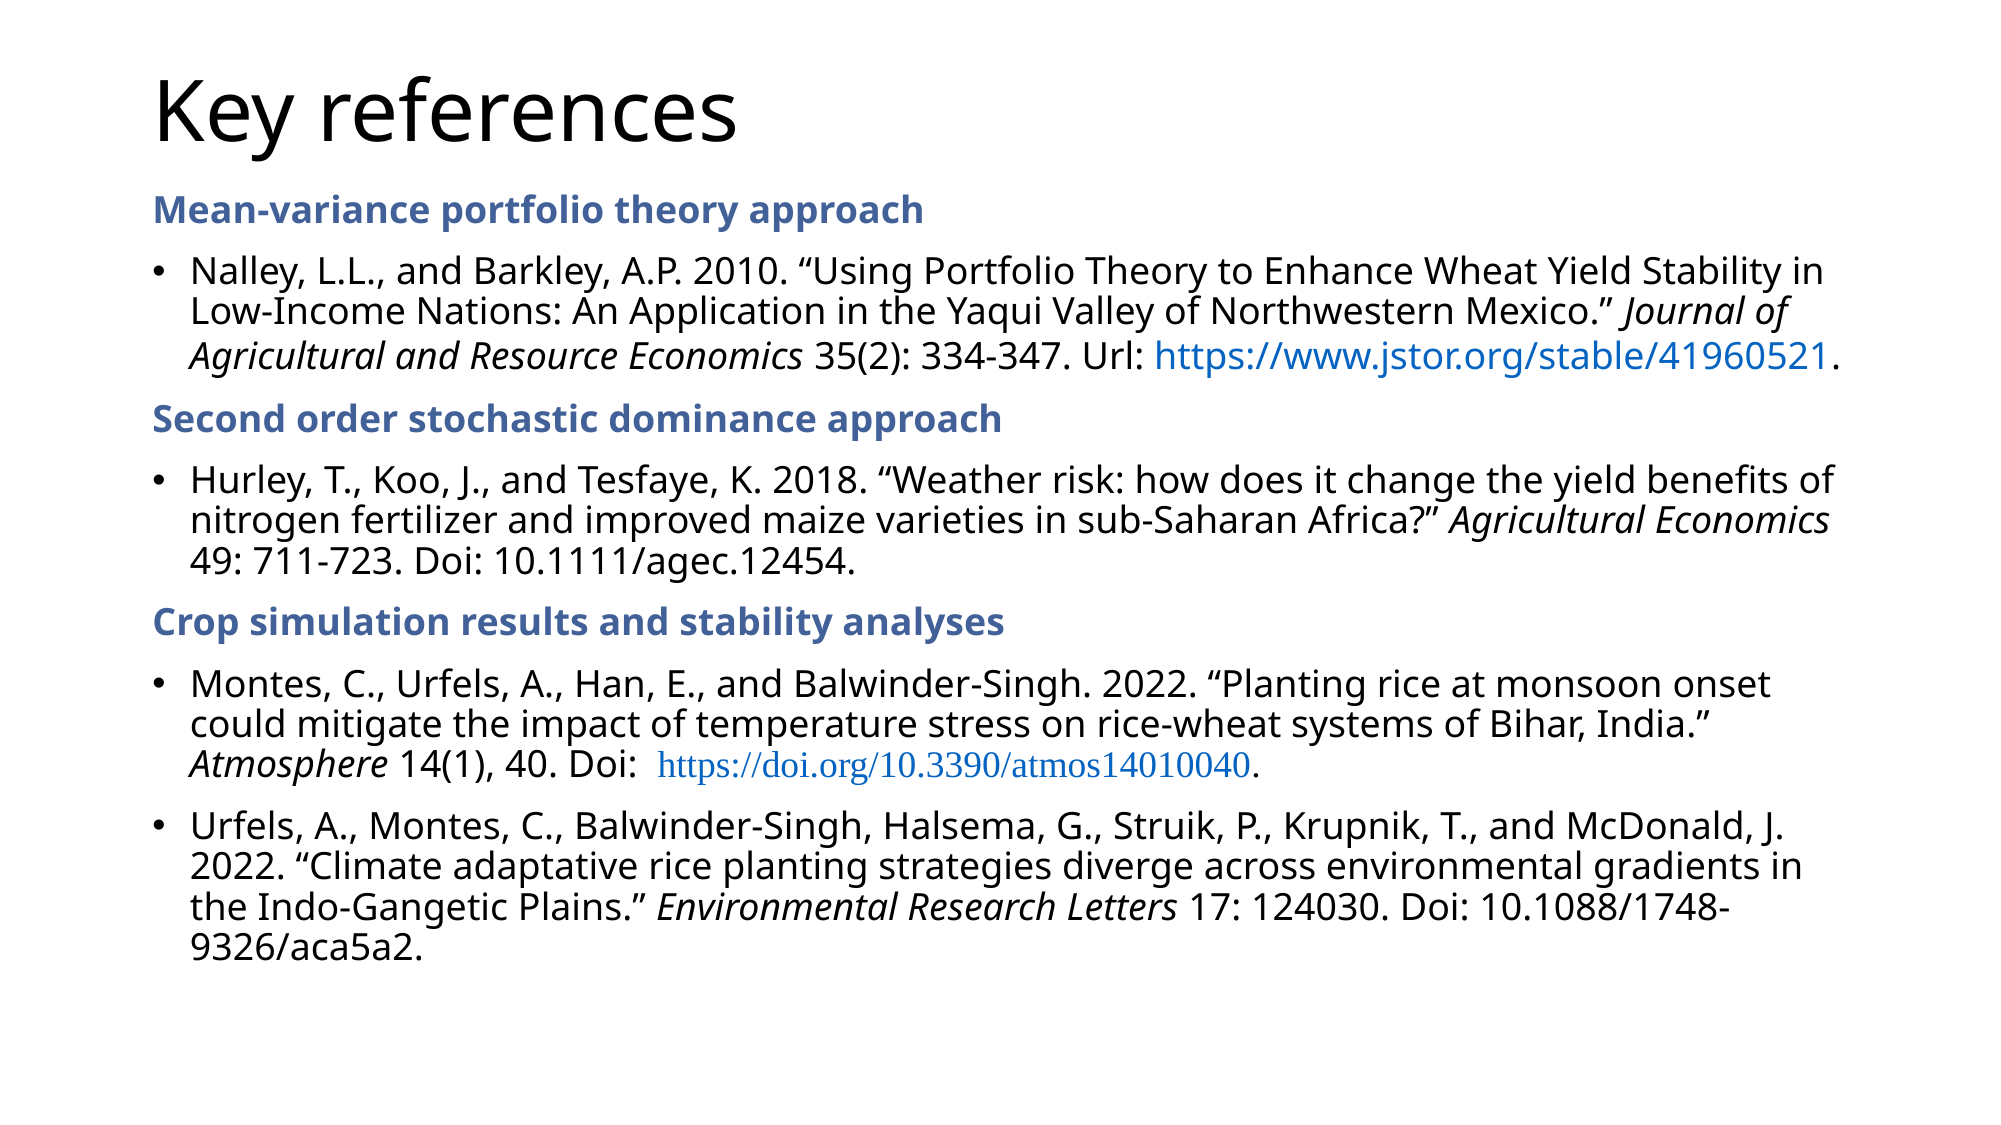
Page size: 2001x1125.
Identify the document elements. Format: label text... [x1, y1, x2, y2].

title Key references [137, 59, 1863, 168]
list Mean-variance portfolio theory approach Nalley, L.L., and Barkley, A.P. 2010. “Using Portfolio Theory to Enhance Wheat Yield Stability in Low-Income Nations: An Application in the Yaqui Valley of Northwestern Mexico.” Journal of Agricultural and Resource Economics 35(2): 334-347. Url: https://www.jstor.org/stable/41960521. Second order stochastic dominance approach Hurley, T., Koo, J., and Tesfaye, K. 2018. “Weather risk: how does it change the yield benefits of nitrogen fertilizer and improved maize varieties in sub-Saharan Africa?” Agricultural Economics 49: 711-723. Doi: 10.1111/agec.12454. Crop simulation results and stability analyses Montes, C., Urfels, A., Han, E., and Balwinder-Singh. 2022. “Planting rice at monsoon onset could mitigate the impact of temperature stress on rice-wheat systems of Bihar, India.” Atmosphere 14(1), 40. Doi: https://doi.org/10.3390/atmos14010040. Urfels, A., Montes, C., Balwinder-Singh, Halsema, G., Struik, P., Krupnik, T., and McDonald, J. 2022. “Climate adaptative rice planting strategies diverge across environmental gradients in the Indo-Gangetic Plains.” Environmental Research Letters 17: 124030. Doi: 10.1088/1748-9326/aca5a2. [137, 183, 1863, 1066]
